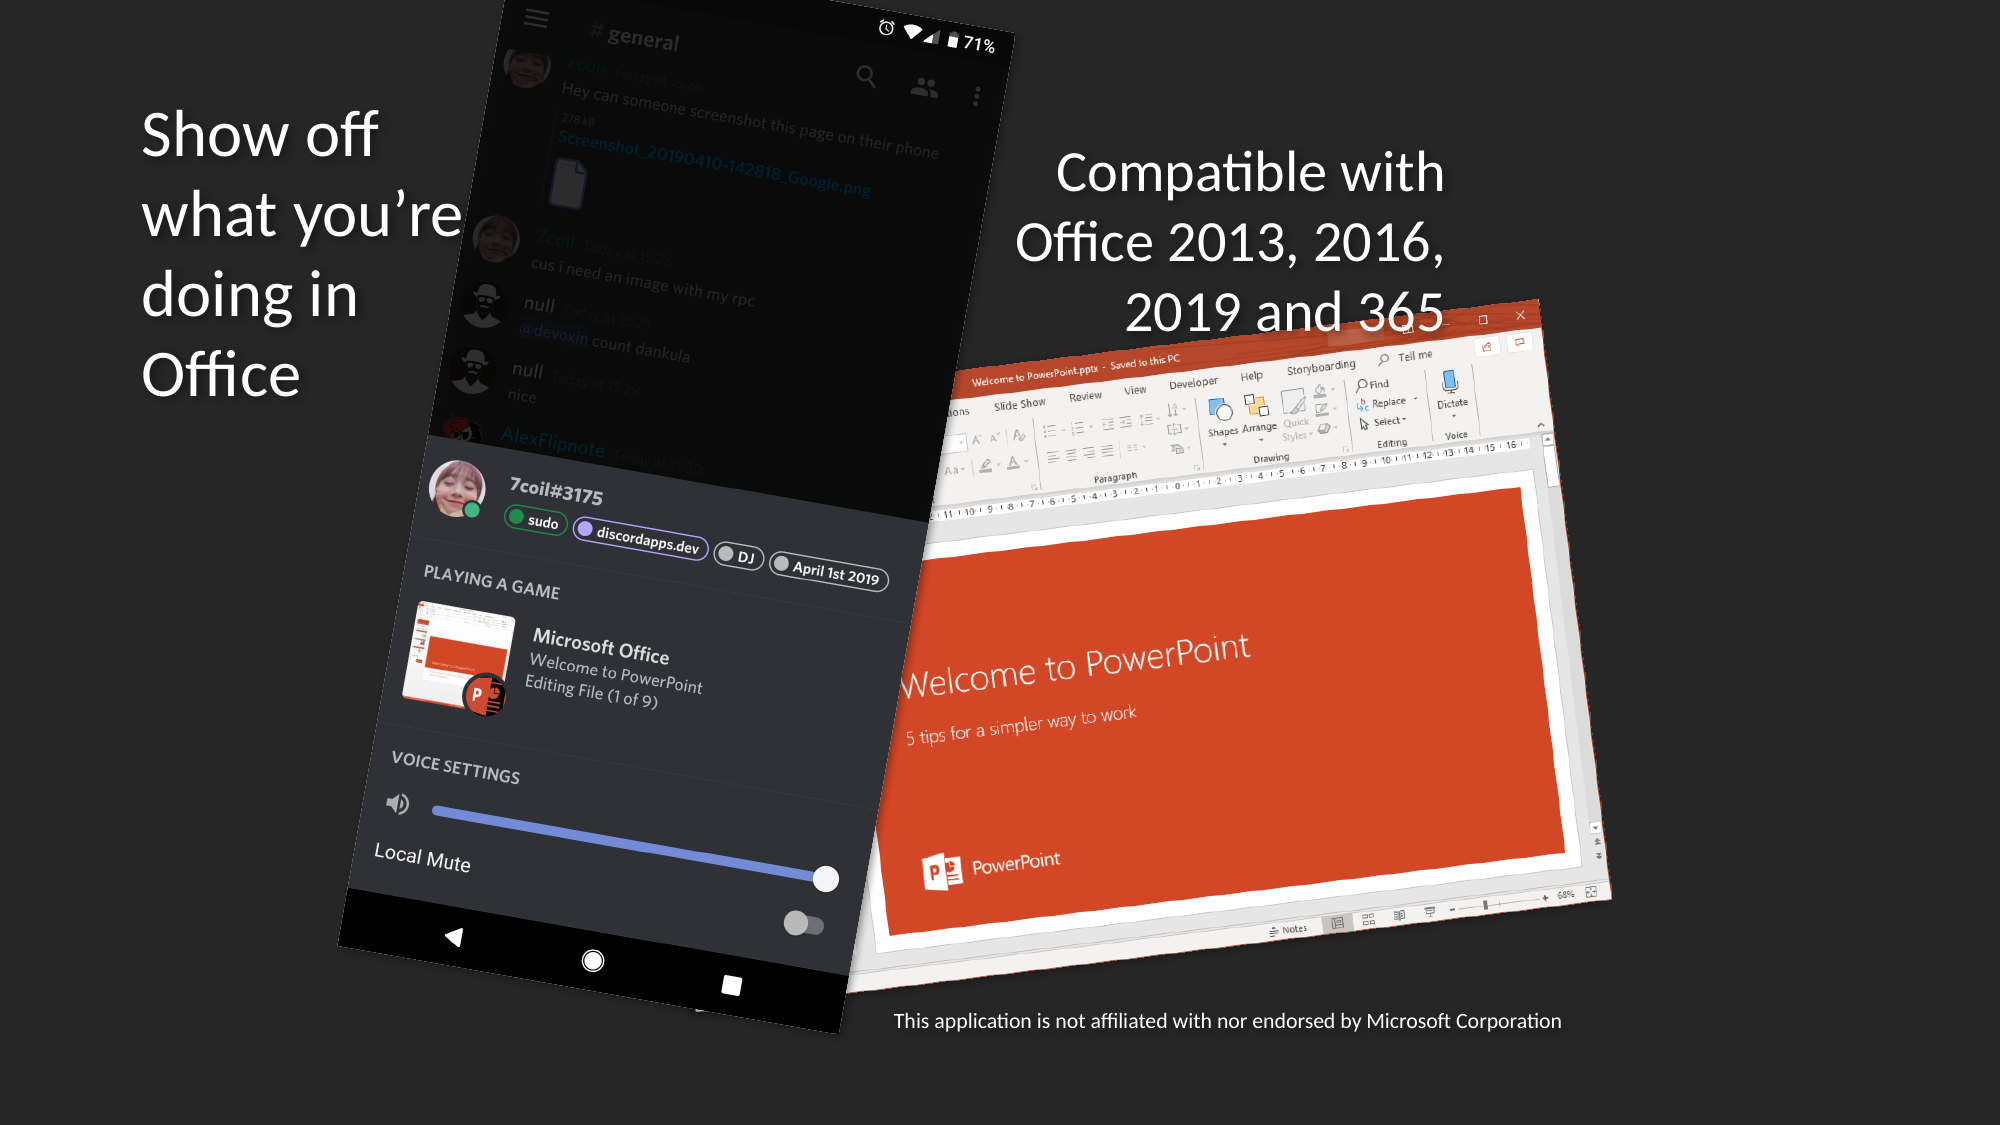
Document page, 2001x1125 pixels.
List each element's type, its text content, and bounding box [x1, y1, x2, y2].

picture [338, 0, 1612, 1030]
text_box Compatible with Office 2013, 2016, 2019 and 365 [953, 125, 1461, 351]
text_box Show off what you’re doing in Office [127, 82, 422, 418]
text_box This application is not affiliated with nor endorsed by Microsoft Corporation [815, 999, 1578, 1041]
